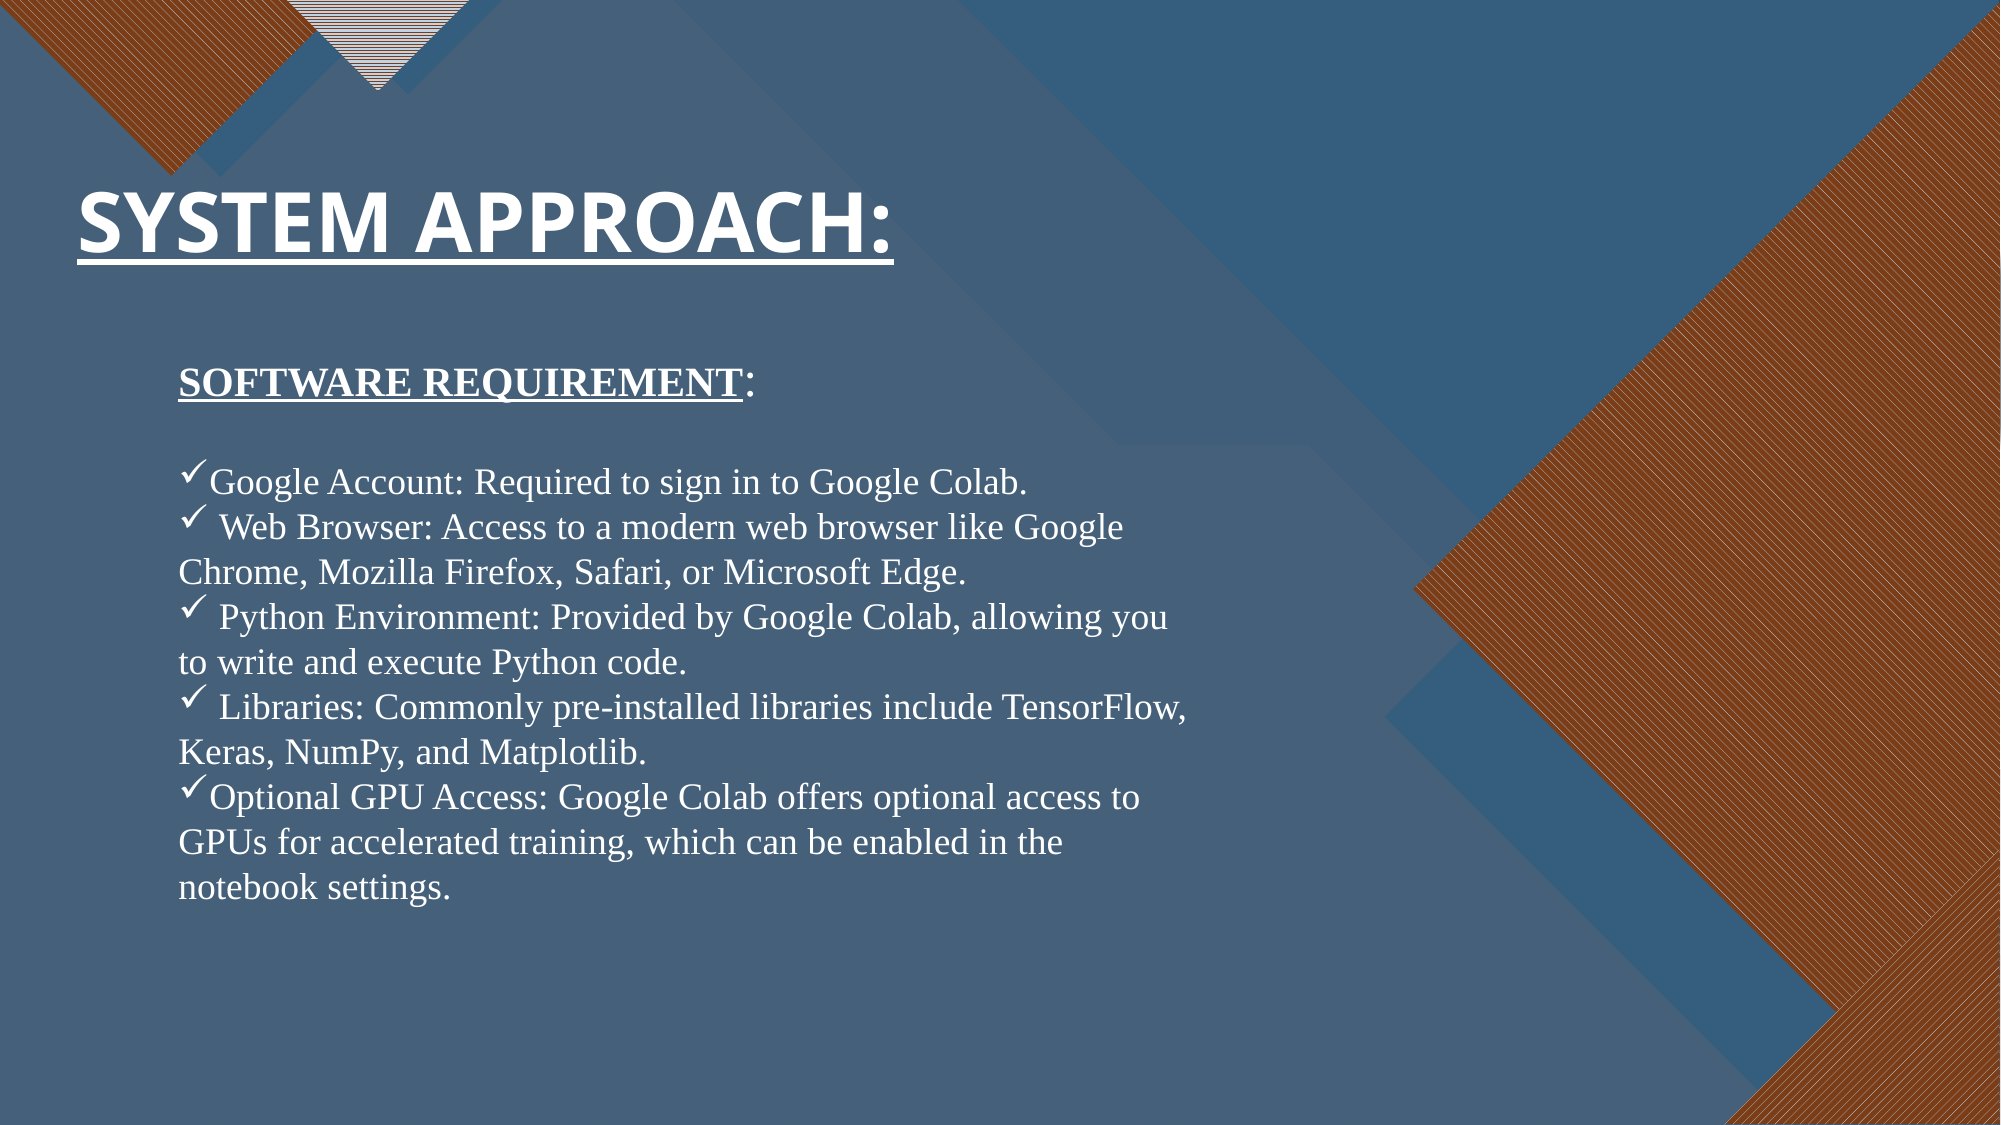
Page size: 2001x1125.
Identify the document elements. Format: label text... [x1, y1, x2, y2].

text_box SOFTWARE REQUIREMENT: Google Account: Required to sign in to Google Colab. Web Browser: Access to a modern web browser like Google Chrome, Mozilla Firefox, Safari, or Microsoft Edge. Python Environment: Provided by Google Colab, allowing you to write and execute Python code. Libraries: Commonly pre-installed libraries include TensorFlow, Keras, NumPy, and Matplotlib. Optional GPU Access: Google Colab offers optional access to GPUs for accelerated training, which can be enabled in the notebook settings. [163, 339, 1222, 960]
text_box SYSTEM APPROACH: [62, 162, 1415, 277]
